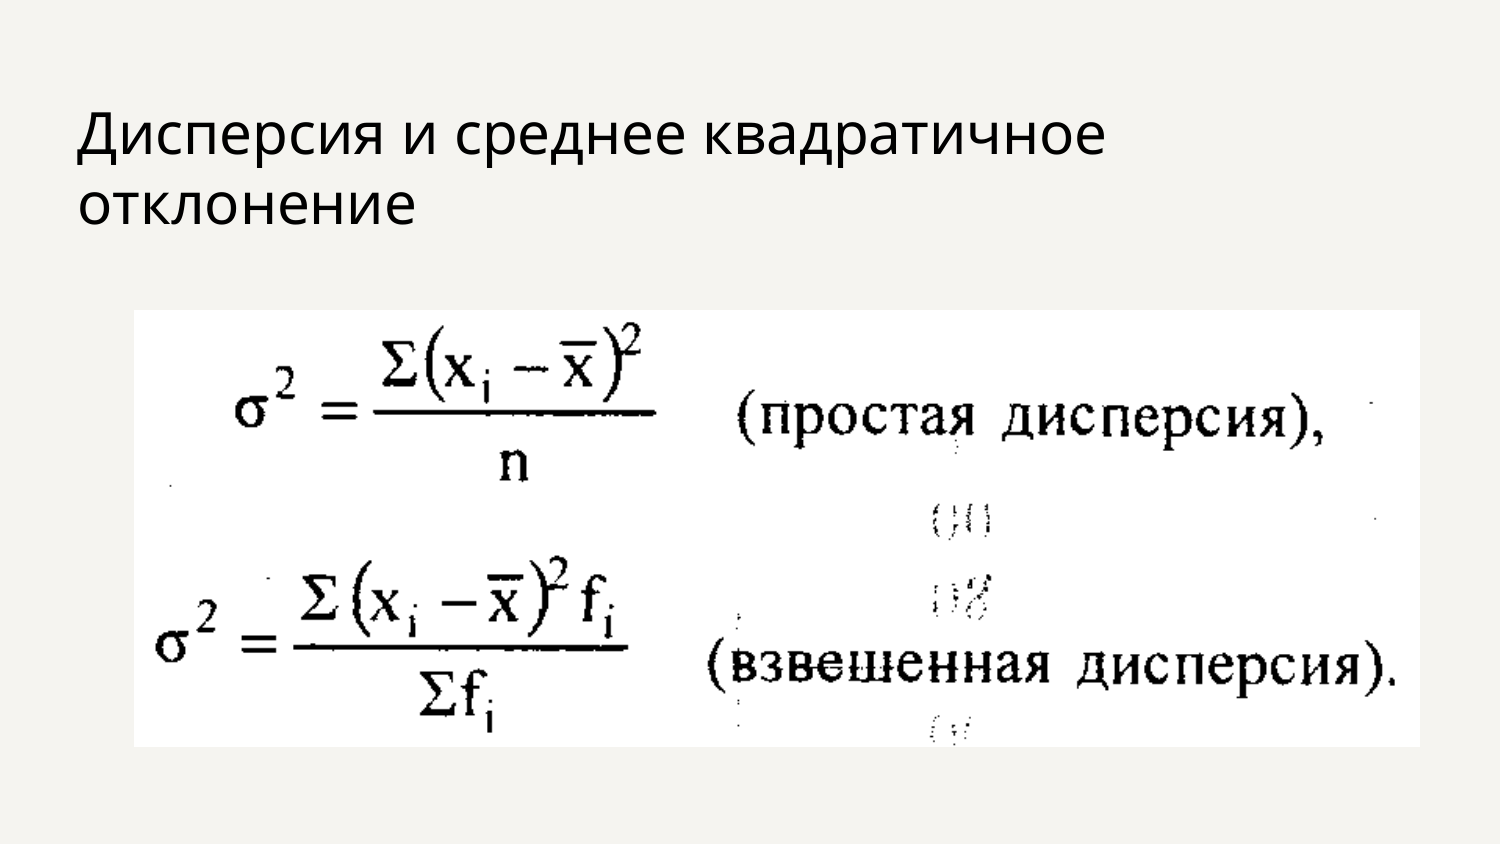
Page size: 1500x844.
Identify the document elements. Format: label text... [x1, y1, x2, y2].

title Дисперсия и среднее квадратичное отклонение [62, 55, 1461, 252]
picture [134, 310, 1420, 747]
